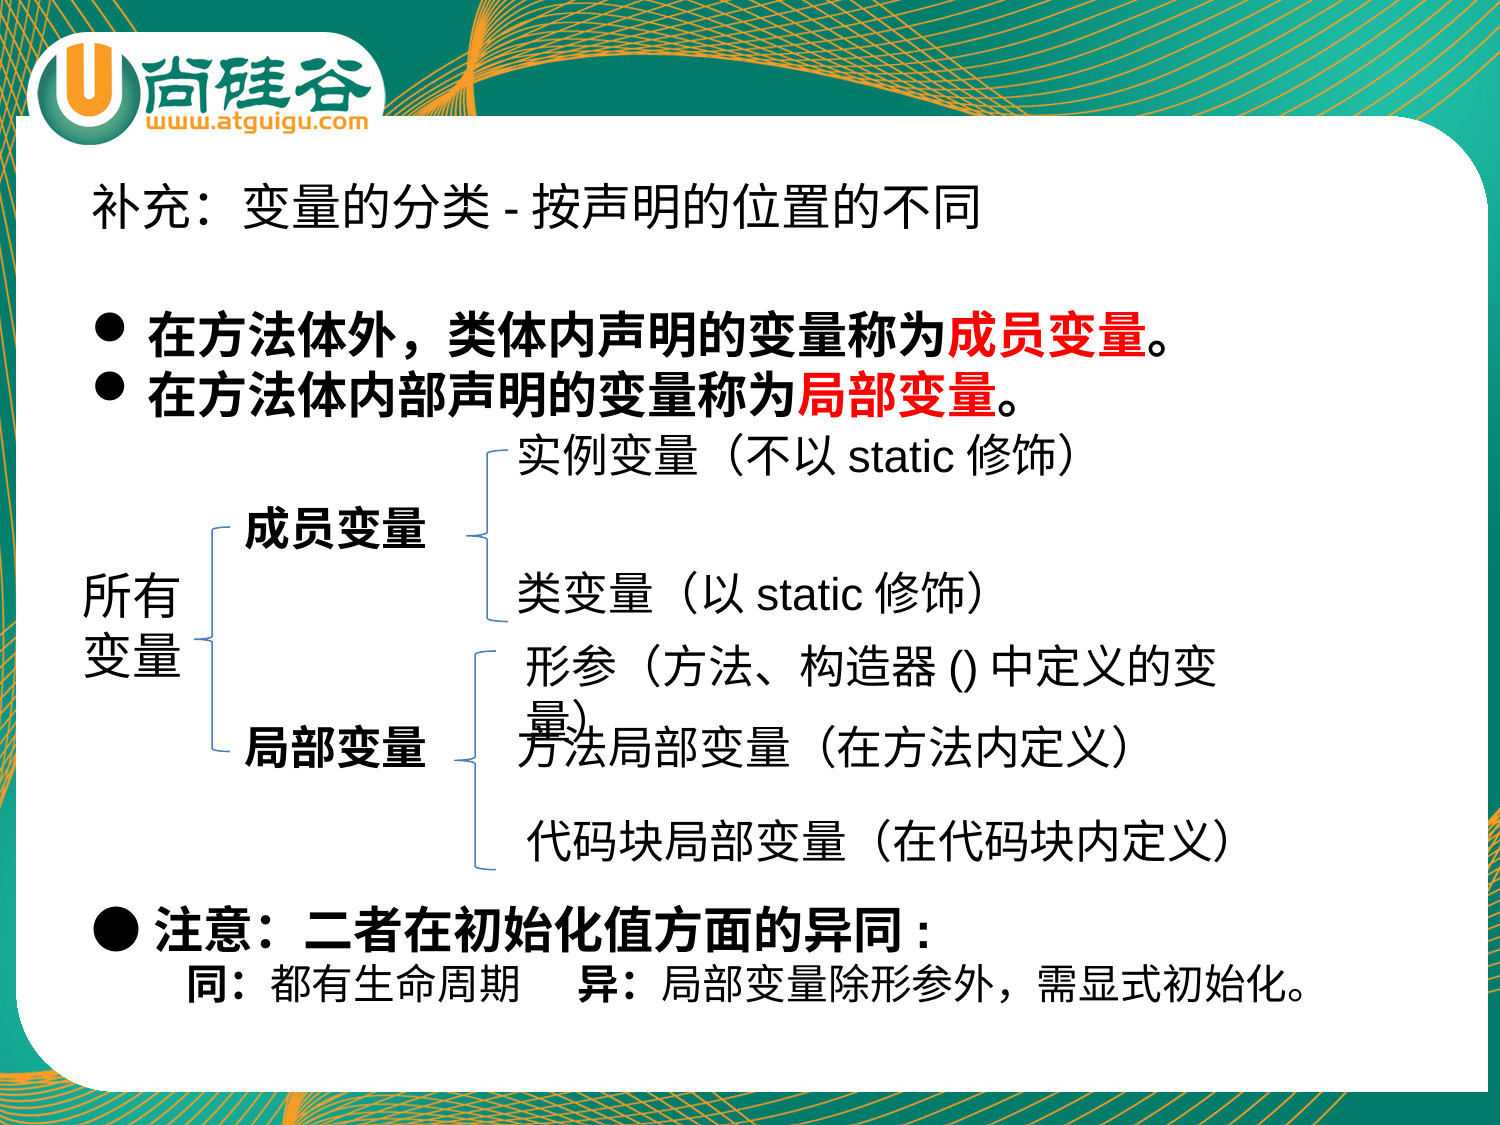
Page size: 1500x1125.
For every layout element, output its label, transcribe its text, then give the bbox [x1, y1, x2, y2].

text_box 形参（方法、构造器()中定义的变量） [510, 630, 1255, 756]
text_box [465, 449, 508, 623]
text_box 所有 变量 [67, 557, 207, 693]
text_box 成员变量 [229, 491, 478, 562]
picture [0, 0, 1500, 1125]
text_box 补充：变量的分类-按声明的位置的不同 [76, 168, 1046, 244]
text_box 类变量（以static修饰） [501, 557, 1247, 628]
text_box 代码块局部变量（在代码块内定义） [512, 805, 1318, 876]
text_box 方法局部变量（在方法内定义） [501, 711, 1247, 781]
text_box 在方法体外，类体内声明的变量称为成员变量。 在方法体内部声明的变量称为局部变量。 ●注意：二者在初始化值方面的异同: 同：都有生命周期 异：局部变量除形参外，需显式初始化。 [76, 295, 1400, 1016]
text_box 实例变量（不以static修饰） [501, 419, 1247, 490]
text_box [207, 526, 230, 753]
text_box 局部变量 [229, 711, 474, 781]
text_box [453, 650, 496, 871]
